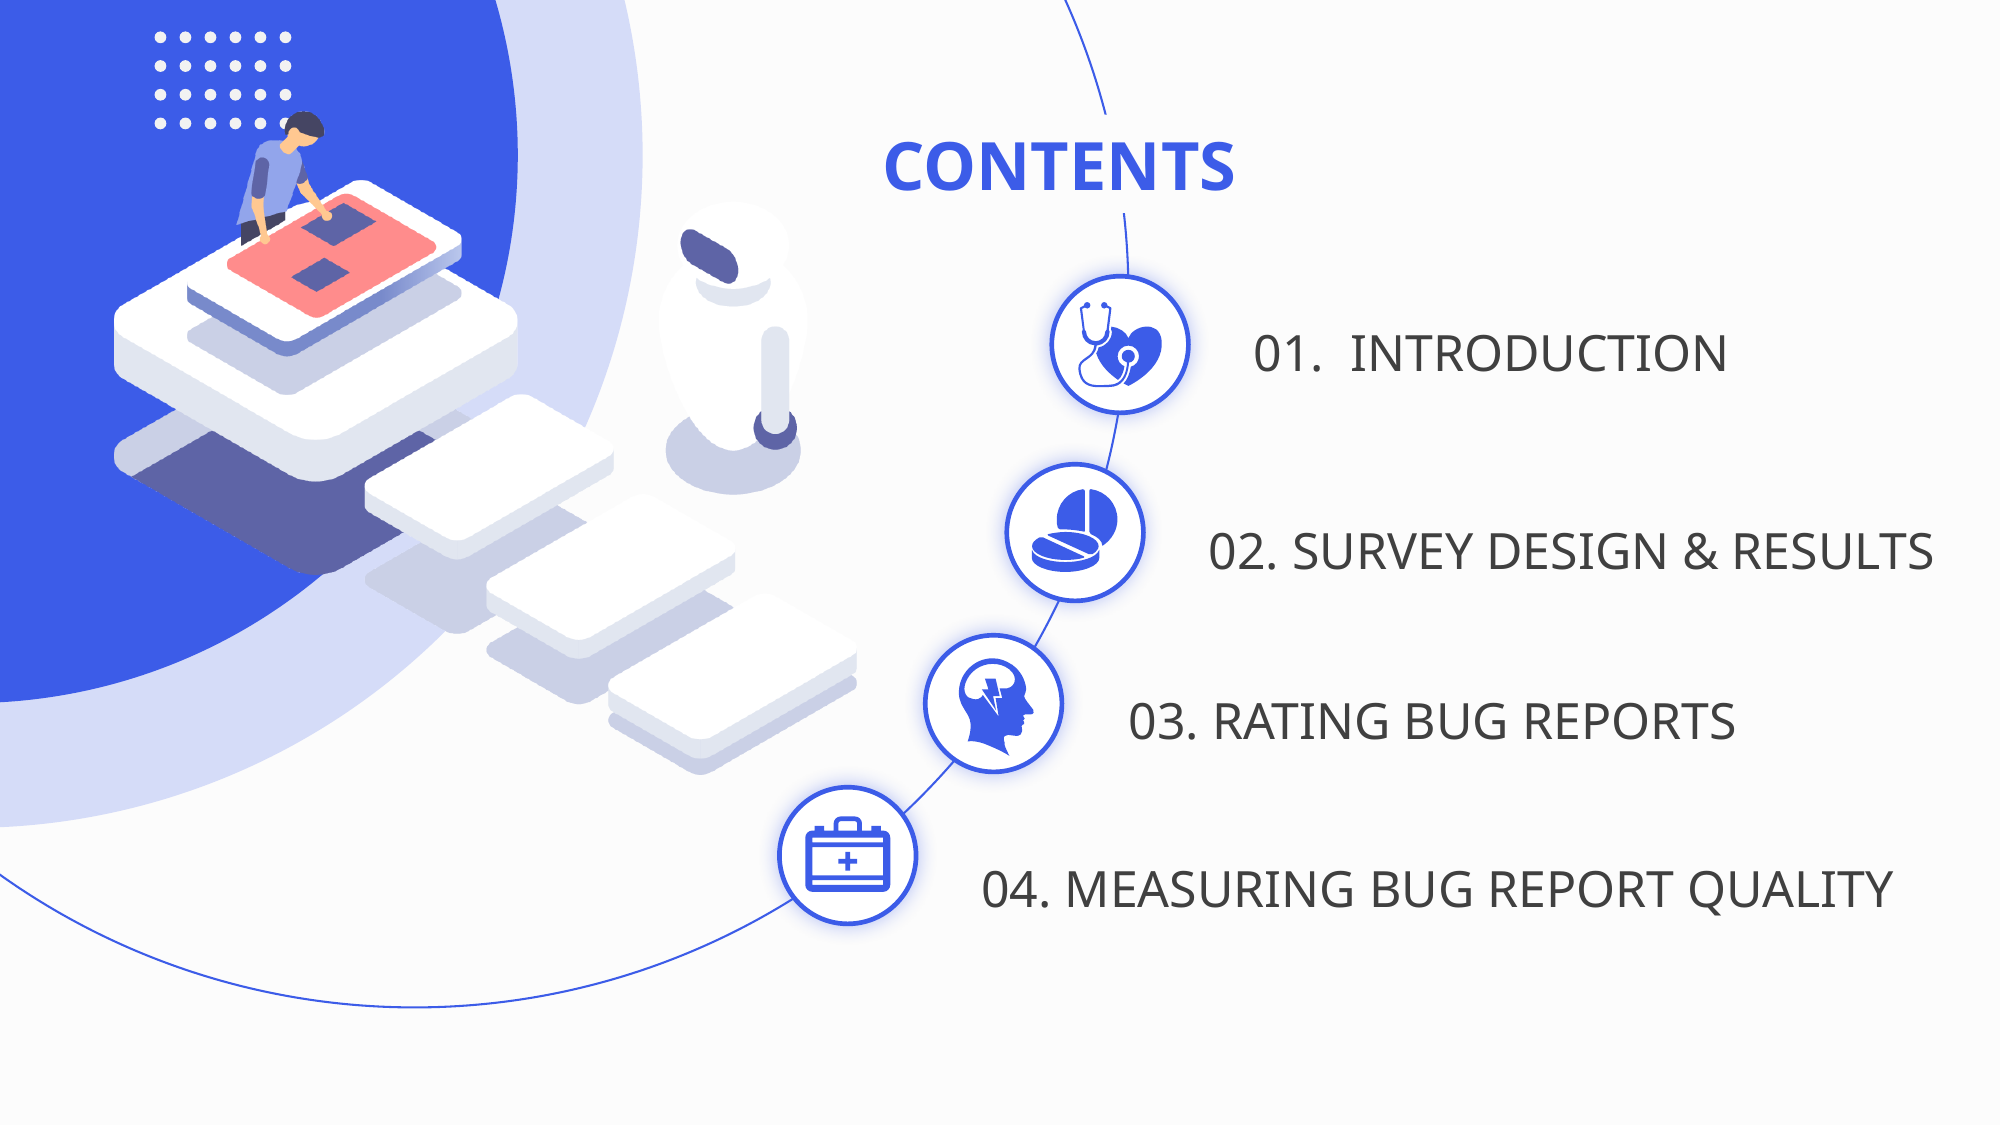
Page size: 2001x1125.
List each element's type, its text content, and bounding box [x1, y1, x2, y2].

text_box [918, 737, 946, 787]
text_box [0, 794, 779, 1009]
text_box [1051, 276, 1770, 413]
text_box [0, 0, 643, 828]
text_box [779, 787, 1952, 924]
text_box CONTENTS [918, 114, 1252, 213]
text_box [1006, 464, 1986, 601]
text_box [925, 635, 1812, 772]
text_box [643, 0, 1107, 114]
text_box [918, 213, 1129, 670]
picture [67, 84, 918, 794]
